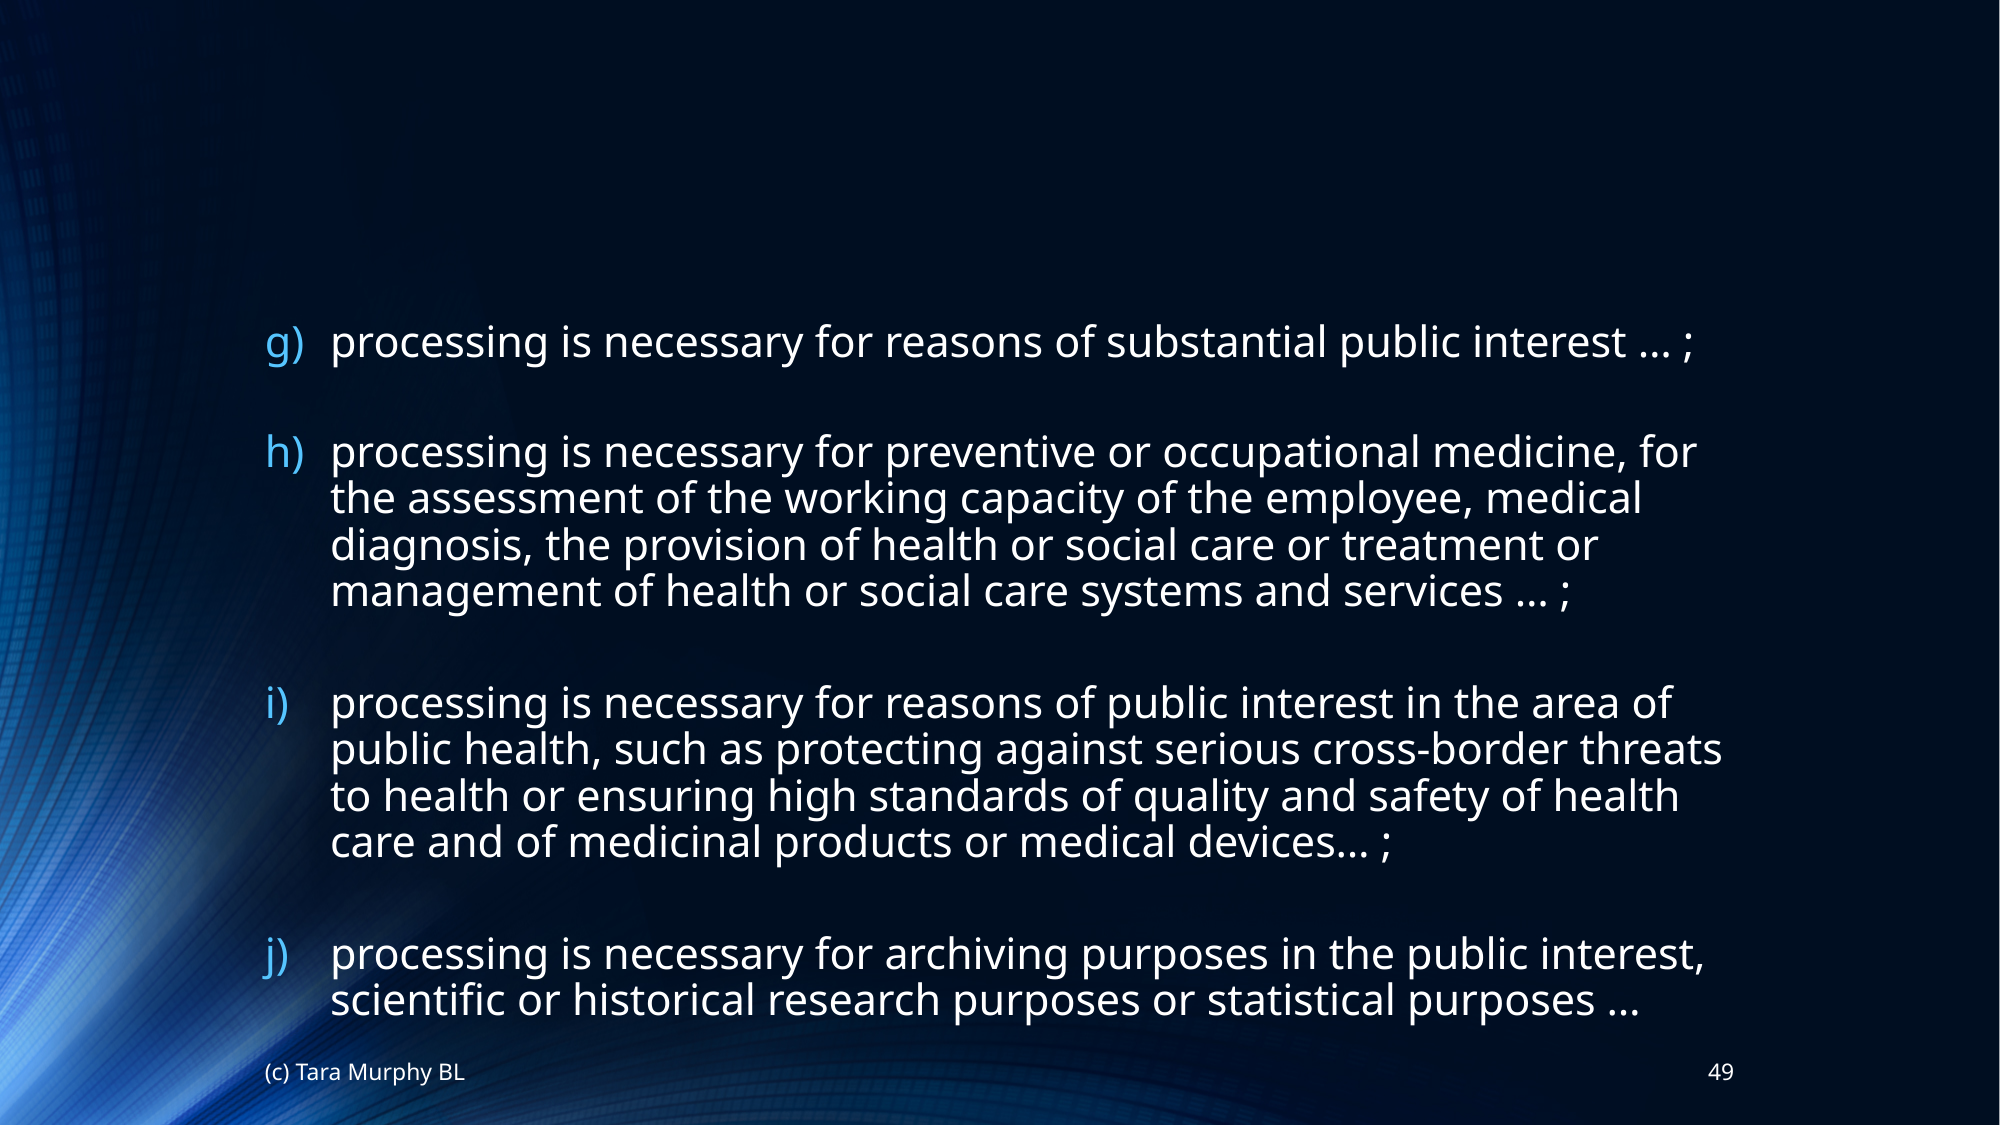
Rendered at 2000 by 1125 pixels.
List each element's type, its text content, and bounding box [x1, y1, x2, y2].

footer (c) Tara Murphy BL [249, 1050, 1325, 1096]
slide_number 49 [1612, 1050, 1750, 1096]
picture [0, 0, 2000, 1125]
list processing is necessary for reasons of substantial public interest … ; processing is necessary for preventive or occupational medicine, for the assessment of the working capacity of the employee, medical diagnosis, the provision of health or social care or treatment or management of health or social care systems and services … ; processing is necessary for reasons of public interest in the area of public health, such as protecting against serious cross-border threats to health or ensuring high standards of quality and safety of health care and of medicinal products or medical devices… ; processing is necessary for archiving purposes in the public interest, scientific or historical research purposes or statistical purposes … [249, 312, 1749, 1050]
